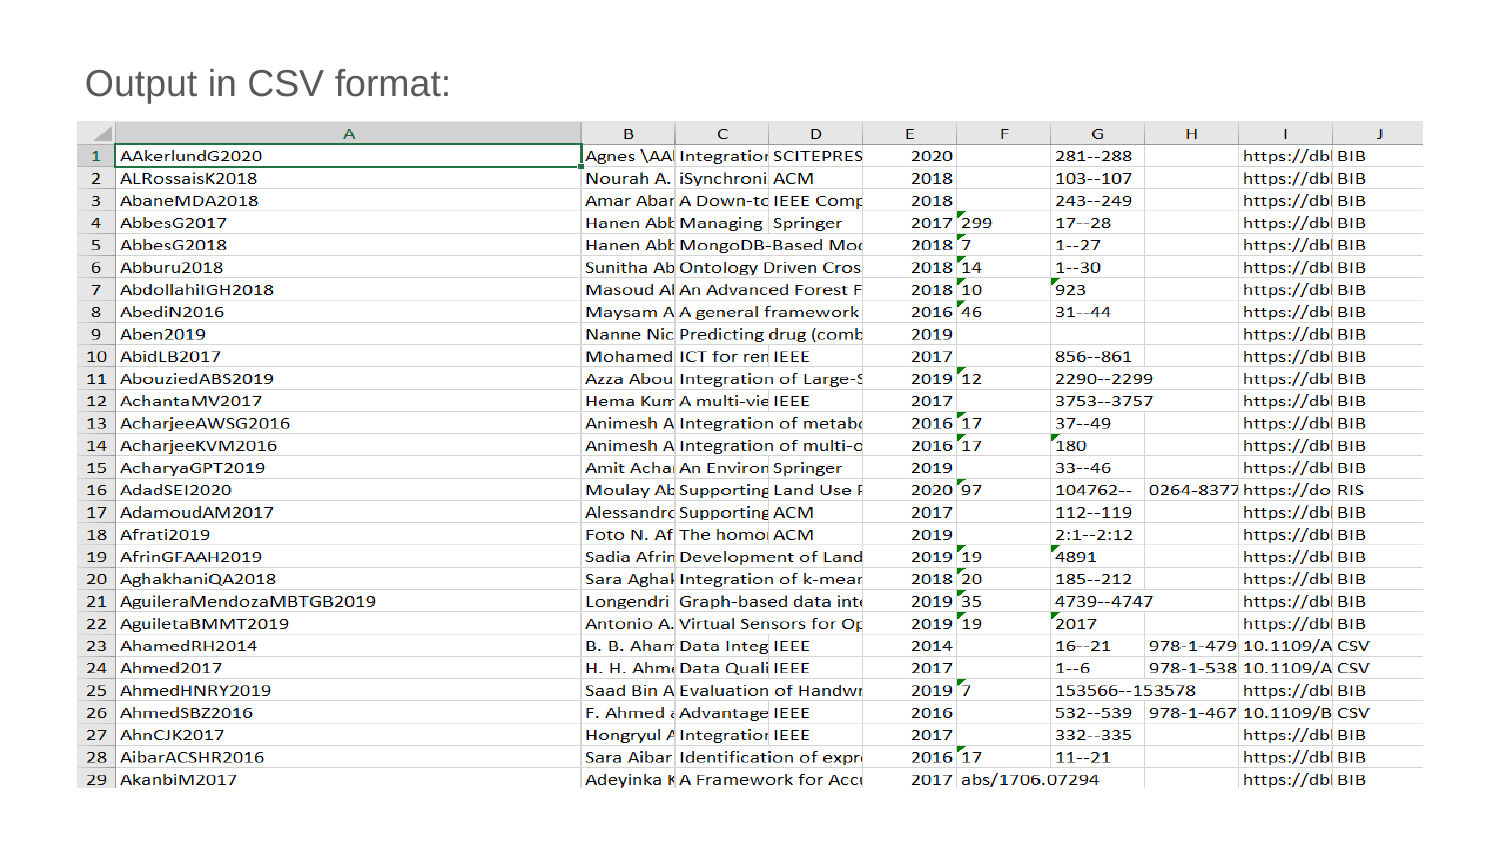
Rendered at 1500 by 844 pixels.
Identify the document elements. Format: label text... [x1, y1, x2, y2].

list Output in CSV format: [51, 37, 1449, 844]
picture [77, 121, 1423, 789]
